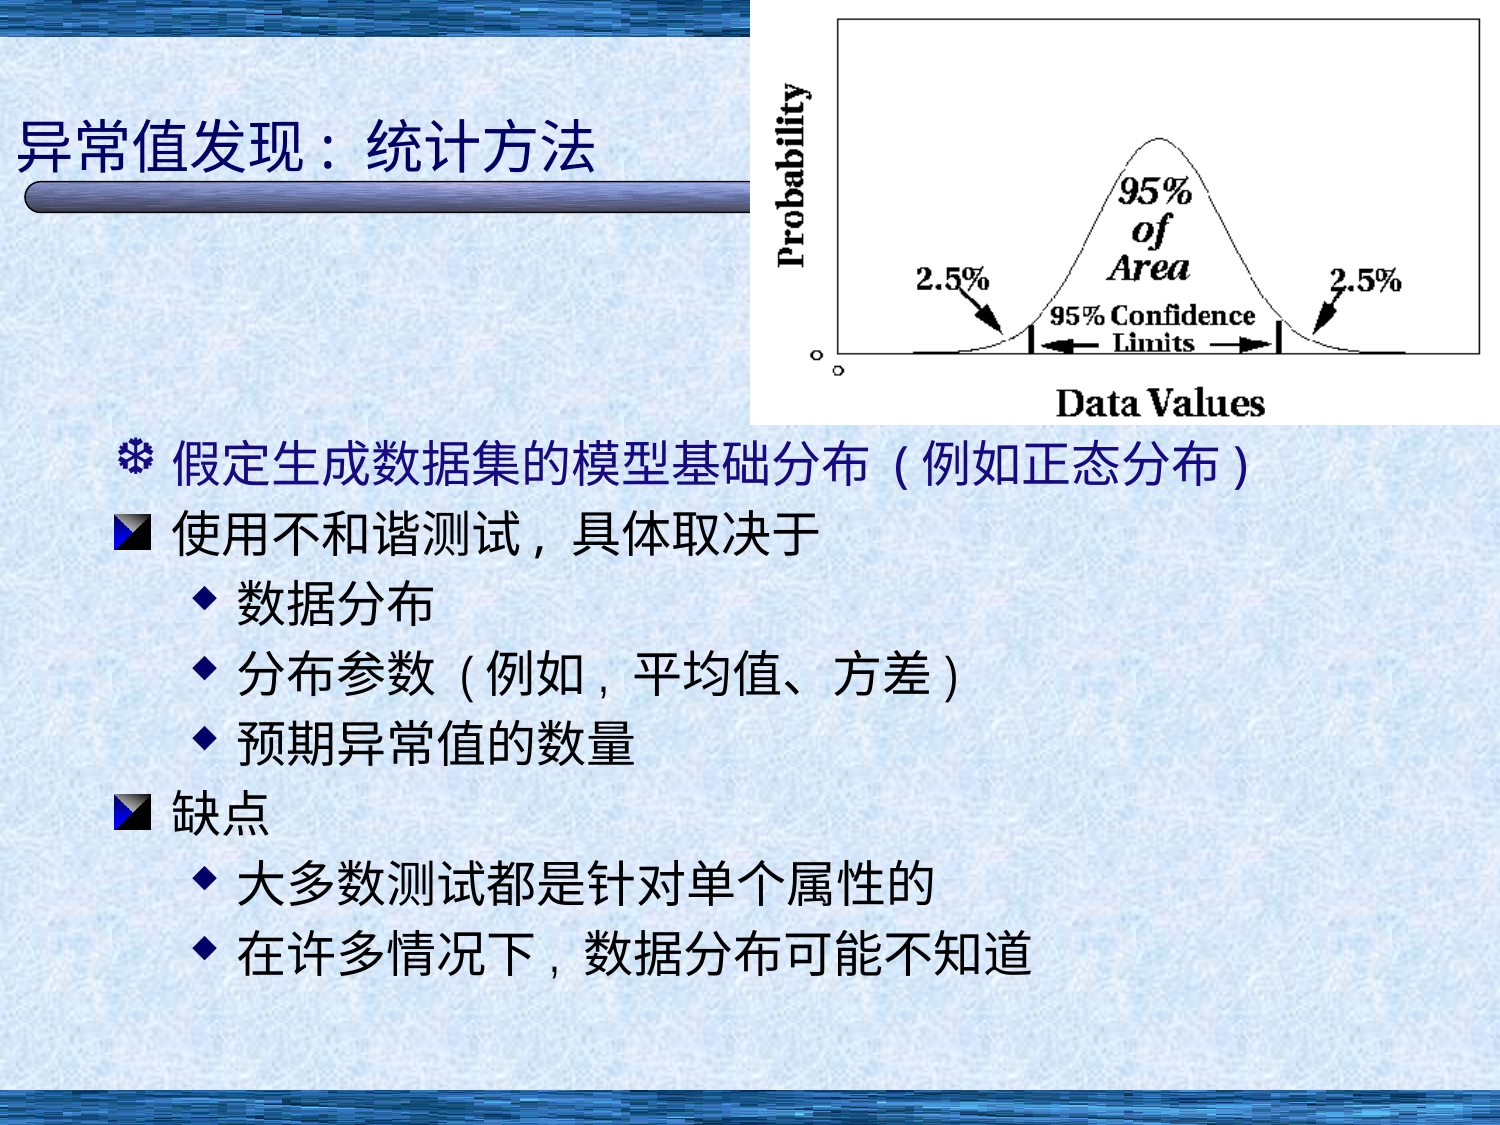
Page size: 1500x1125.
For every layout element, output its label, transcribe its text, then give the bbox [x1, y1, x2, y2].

picture [0, 0, 1500, 1125]
title 异常值发现: 统计方法 [0, 0, 747, 188]
list 假定生成数据集的模型基础分布 (例如正态分布) 使用不和谐测试, 具体取决于 数据分布 分布参数 (例如, 平均值、方差) 预期异常值的数量 缺点 大多数测试都是针对单个属性的 在许多情况下, 数据分布可能不知道 [99, 425, 1425, 1050]
